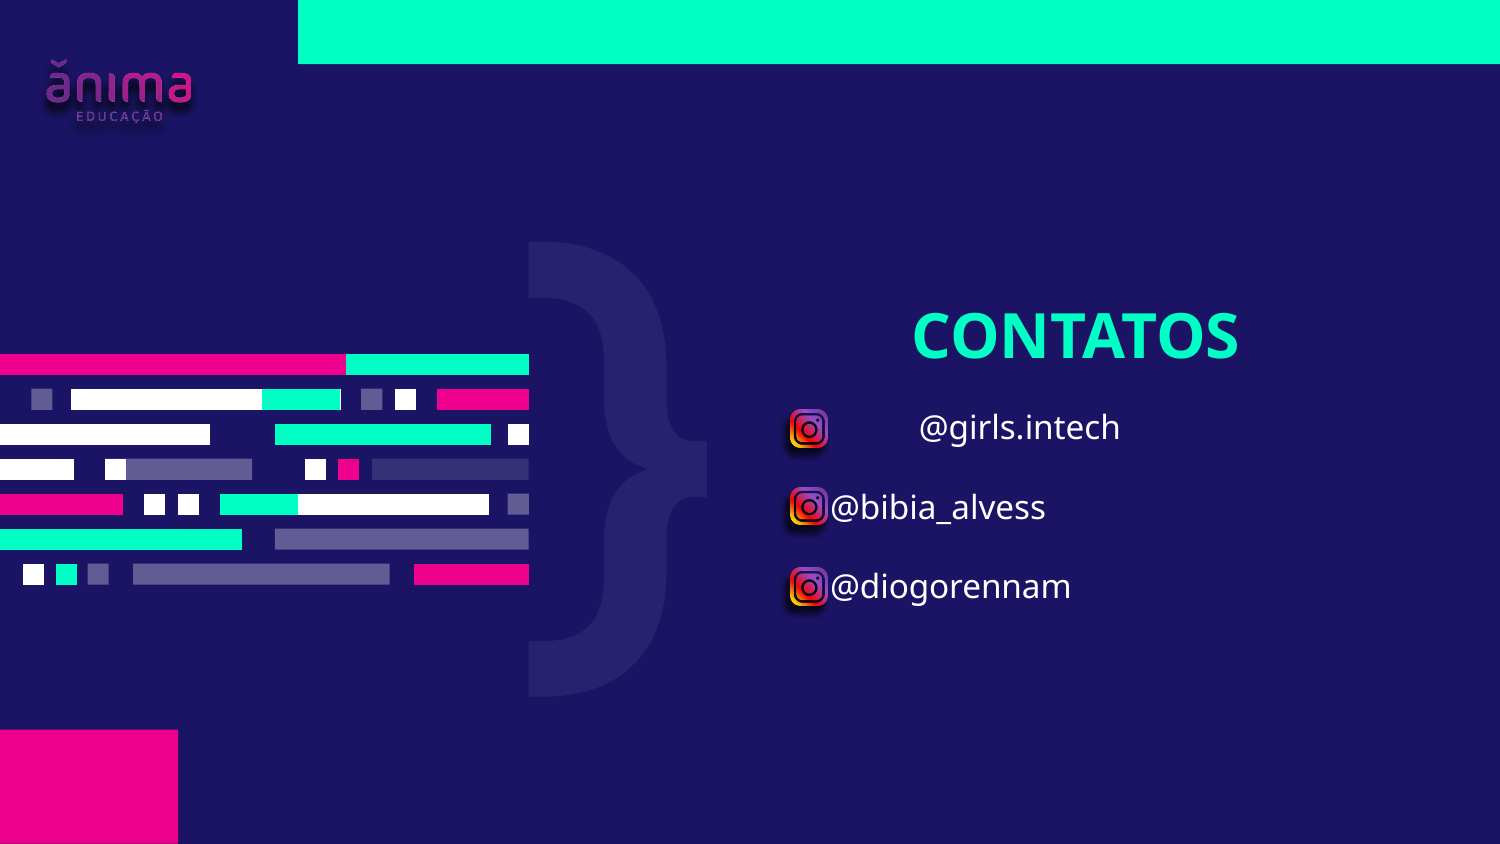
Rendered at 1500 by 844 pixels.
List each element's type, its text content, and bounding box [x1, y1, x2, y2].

picture [789, 567, 828, 606]
list @girls.intech @bibia_alvess @diogorennam [753, 391, 1399, 741]
picture [789, 487, 828, 526]
picture [789, 409, 828, 448]
picture [45, 40, 191, 137]
title CONTATOS [751, 281, 1402, 391]
